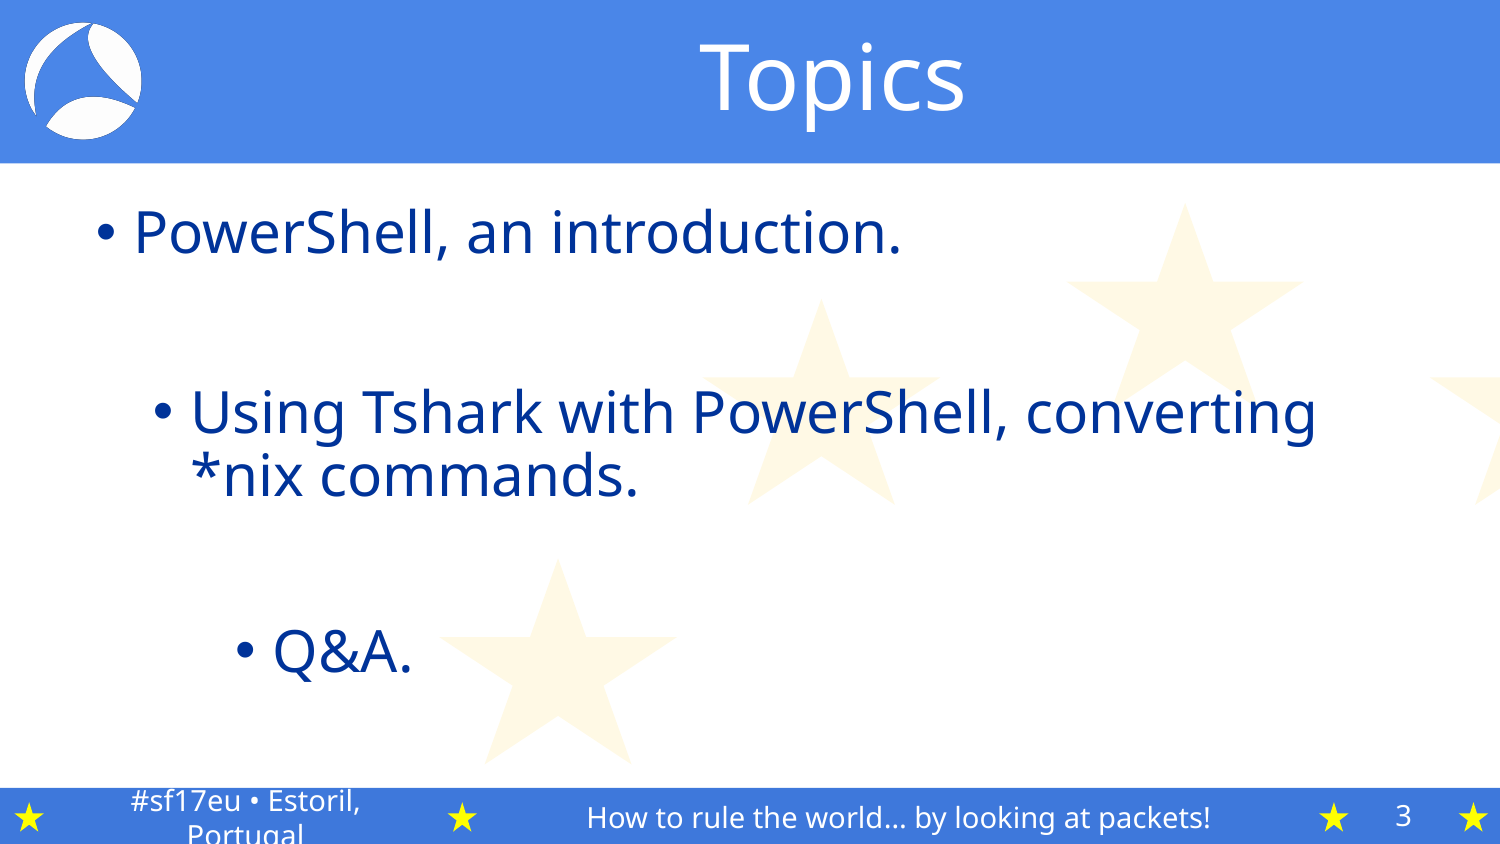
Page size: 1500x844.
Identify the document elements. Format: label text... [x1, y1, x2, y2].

title Topics [166, 0, 1500, 161]
list PowerShell, an introduction. [80, 195, 1428, 286]
picture [24, 22, 142, 140]
text_box Using Tshark with PowerShell, converting *nix commands. [137, 375, 1414, 525]
text_box Q&A. [220, 614, 1477, 721]
